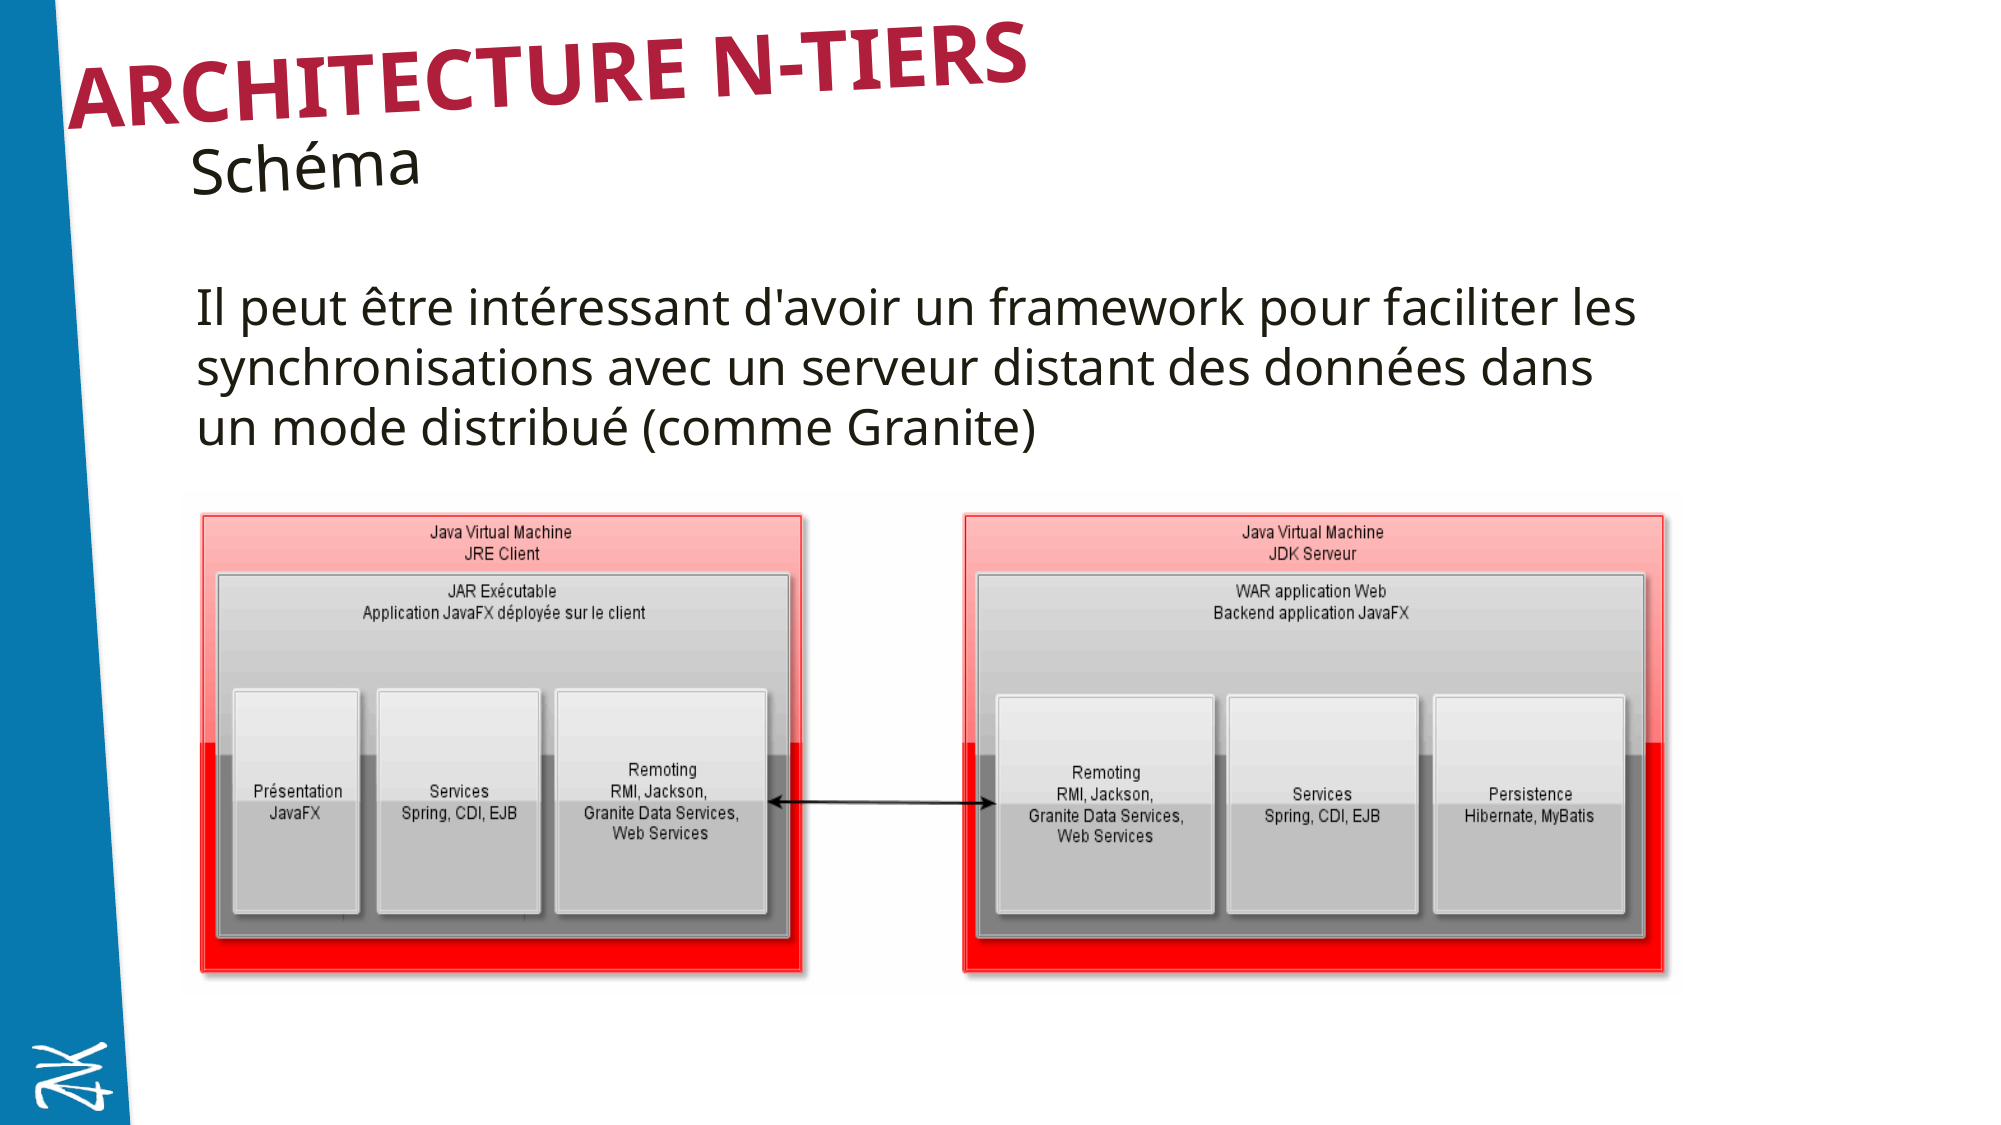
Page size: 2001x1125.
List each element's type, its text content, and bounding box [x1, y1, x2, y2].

list Il peut être intéressant d'avoir un framework pour faciliter les synchronisations avec un serveur distant des données dans un mode distribué (comme Granite) [181, 268, 1671, 491]
list Schéma [173, 69, 1272, 237]
title Architecture N-tiers [50, 0, 1369, 160]
picture [181, 491, 1684, 998]
picture [33, 1043, 112, 1110]
